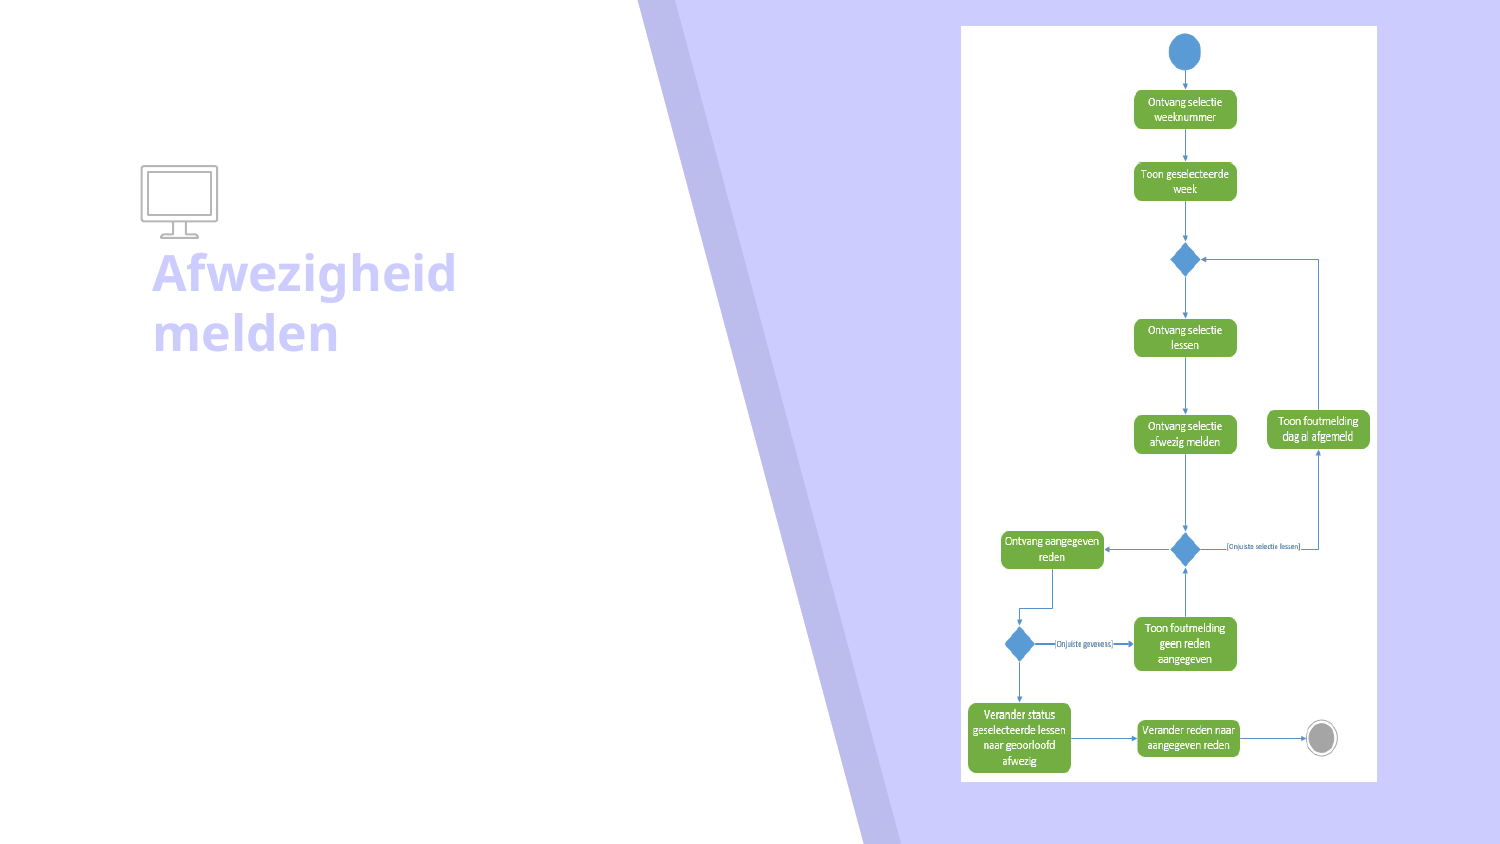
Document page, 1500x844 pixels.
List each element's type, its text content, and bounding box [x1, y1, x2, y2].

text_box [141, 165, 218, 239]
picture [960, 25, 1378, 782]
title Afwezigheid melden [137, 296, 654, 377]
